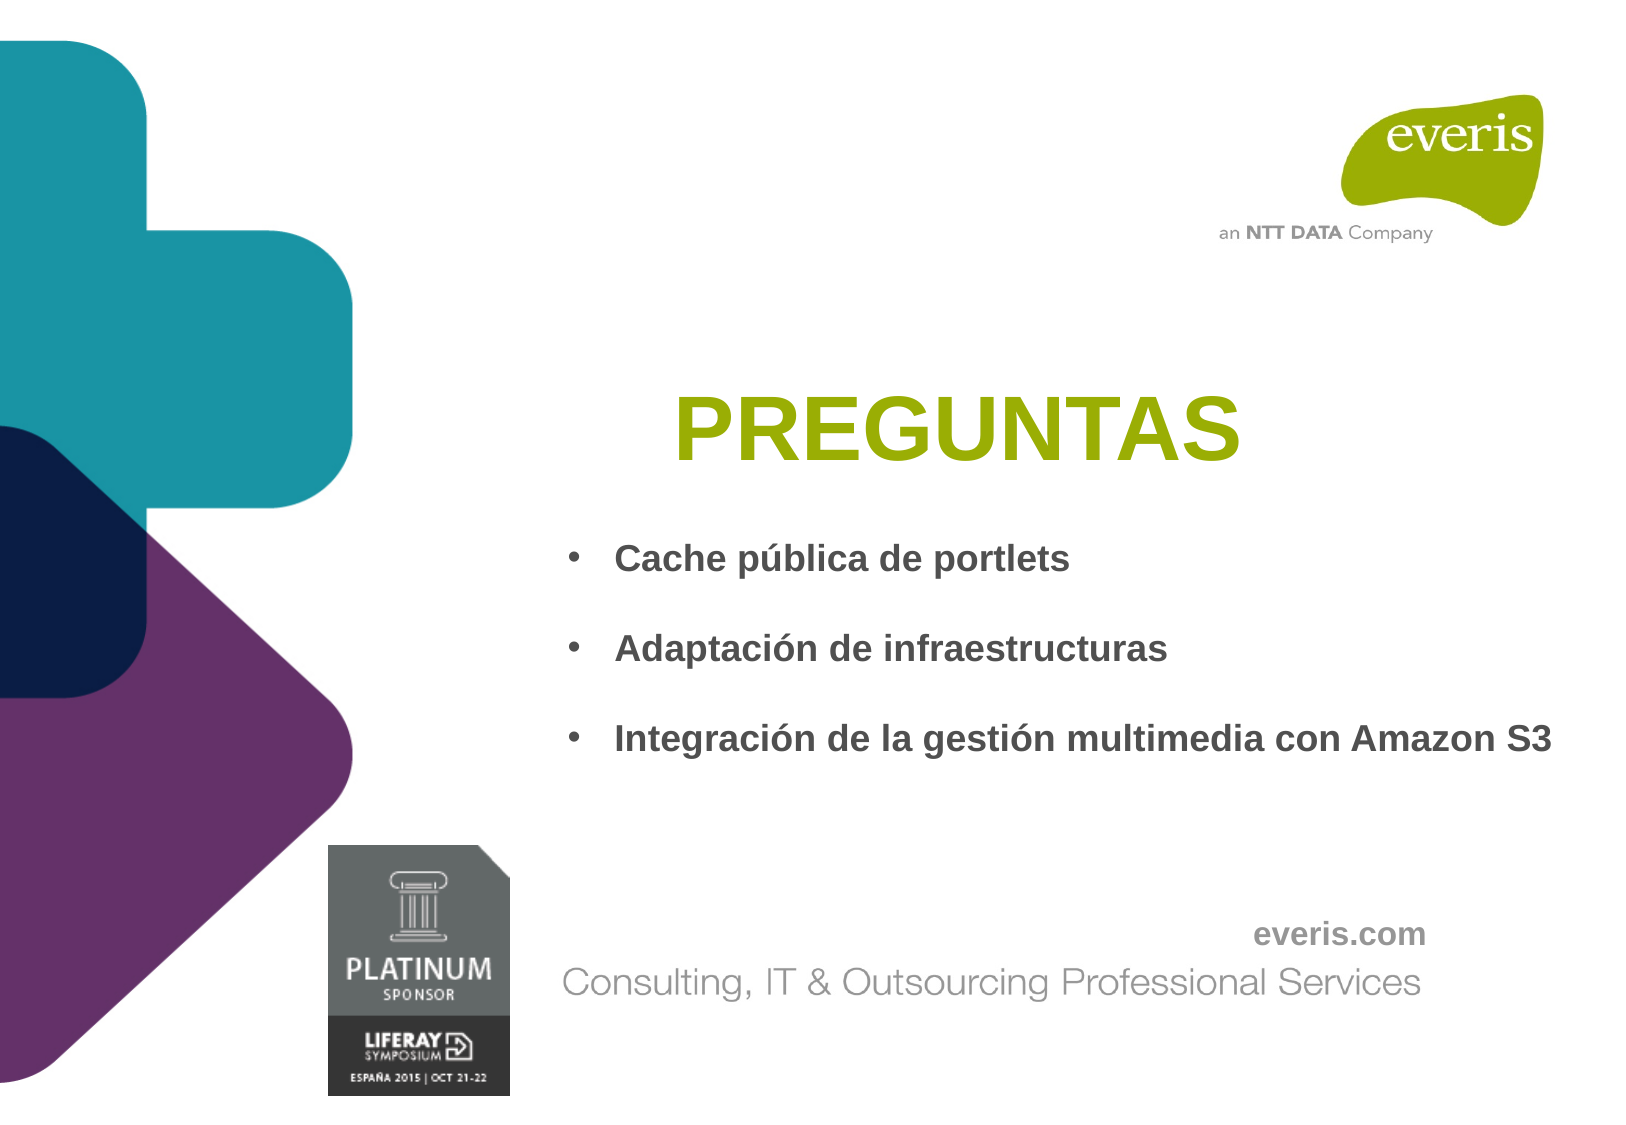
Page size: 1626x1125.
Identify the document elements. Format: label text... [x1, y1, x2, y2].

title PREGUNTAS [658, 361, 1581, 454]
text_box everis.com [513, 911, 1427, 950]
picture [0, 0, 1491, 1125]
text_box Cache pública de portlets Adaptación de infraestructuras Integración de la gestión multimedia con Amazon S3 [552, 527, 1590, 767]
picture [1196, 72, 1571, 264]
